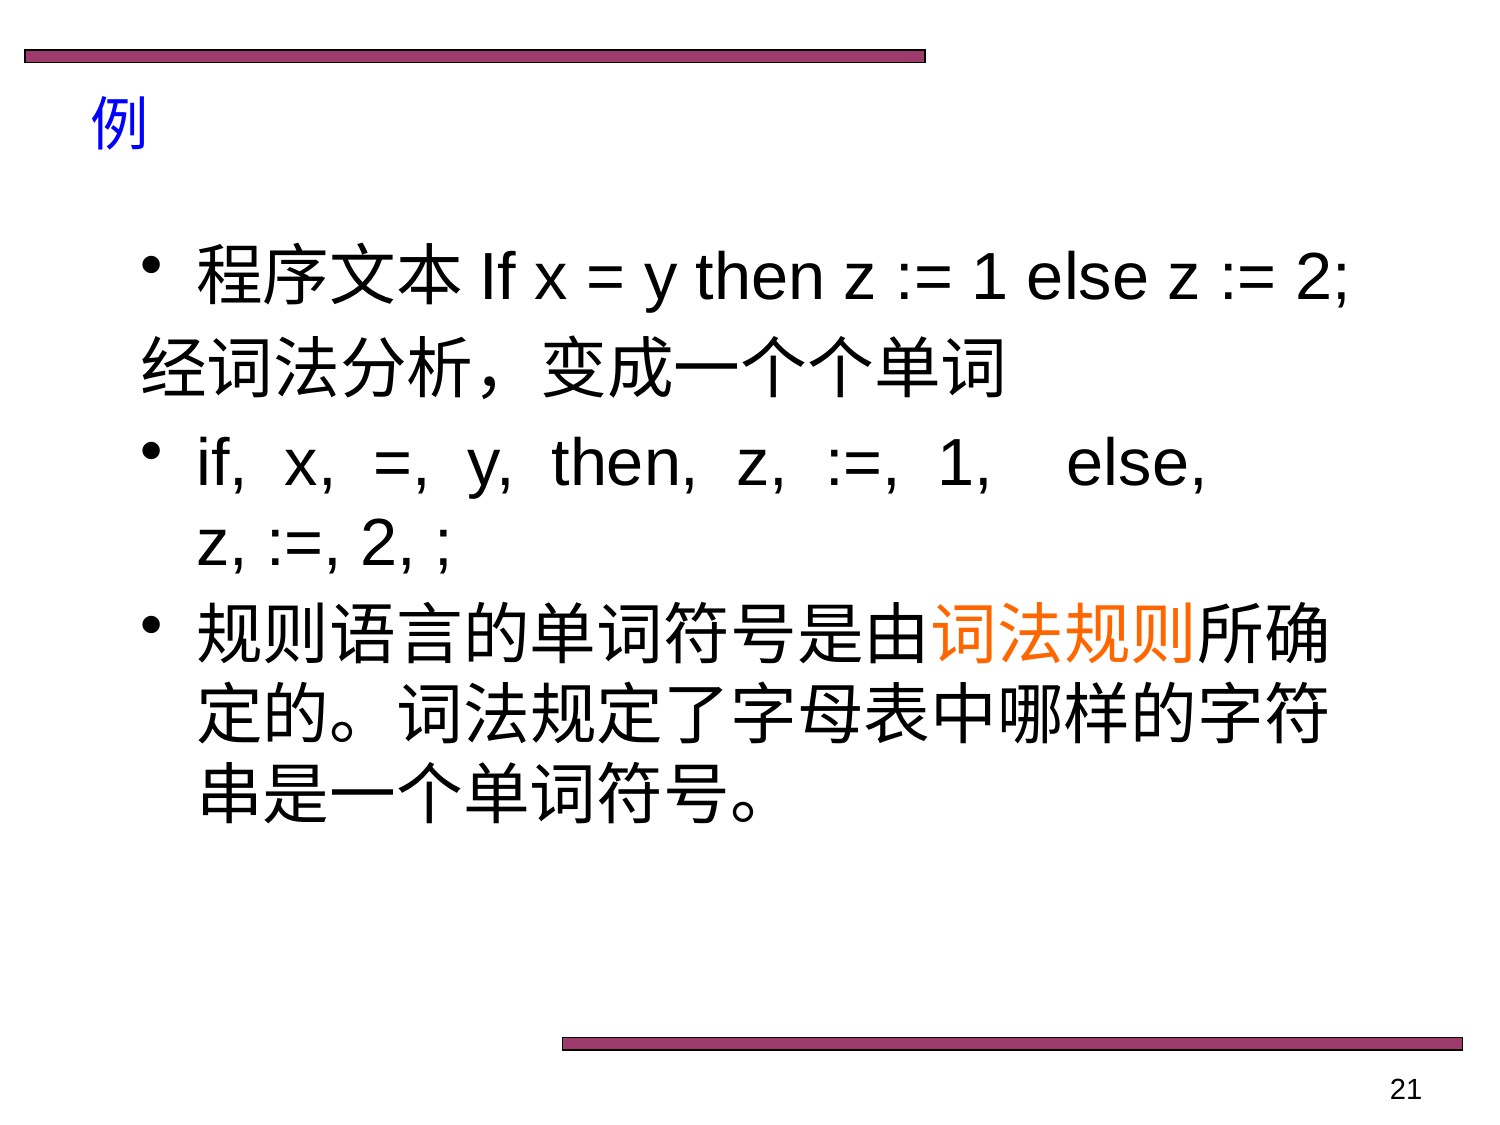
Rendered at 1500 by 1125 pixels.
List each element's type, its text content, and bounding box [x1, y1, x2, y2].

title 例 [75, 95, 1425, 150]
slide_number 21 [1087, 1062, 1438, 1103]
list 程序文本If x = y then z := 1 else z := 2; 经词法分析，变成一个个单词 if, x, =, y, then, z, :=, 1, else, z, :=, 2, ; 规则语言的单词符号是由词法规则所确定的。词法规定了字母表中哪样的字符串是一个单词符号。 [125, 224, 1374, 994]
